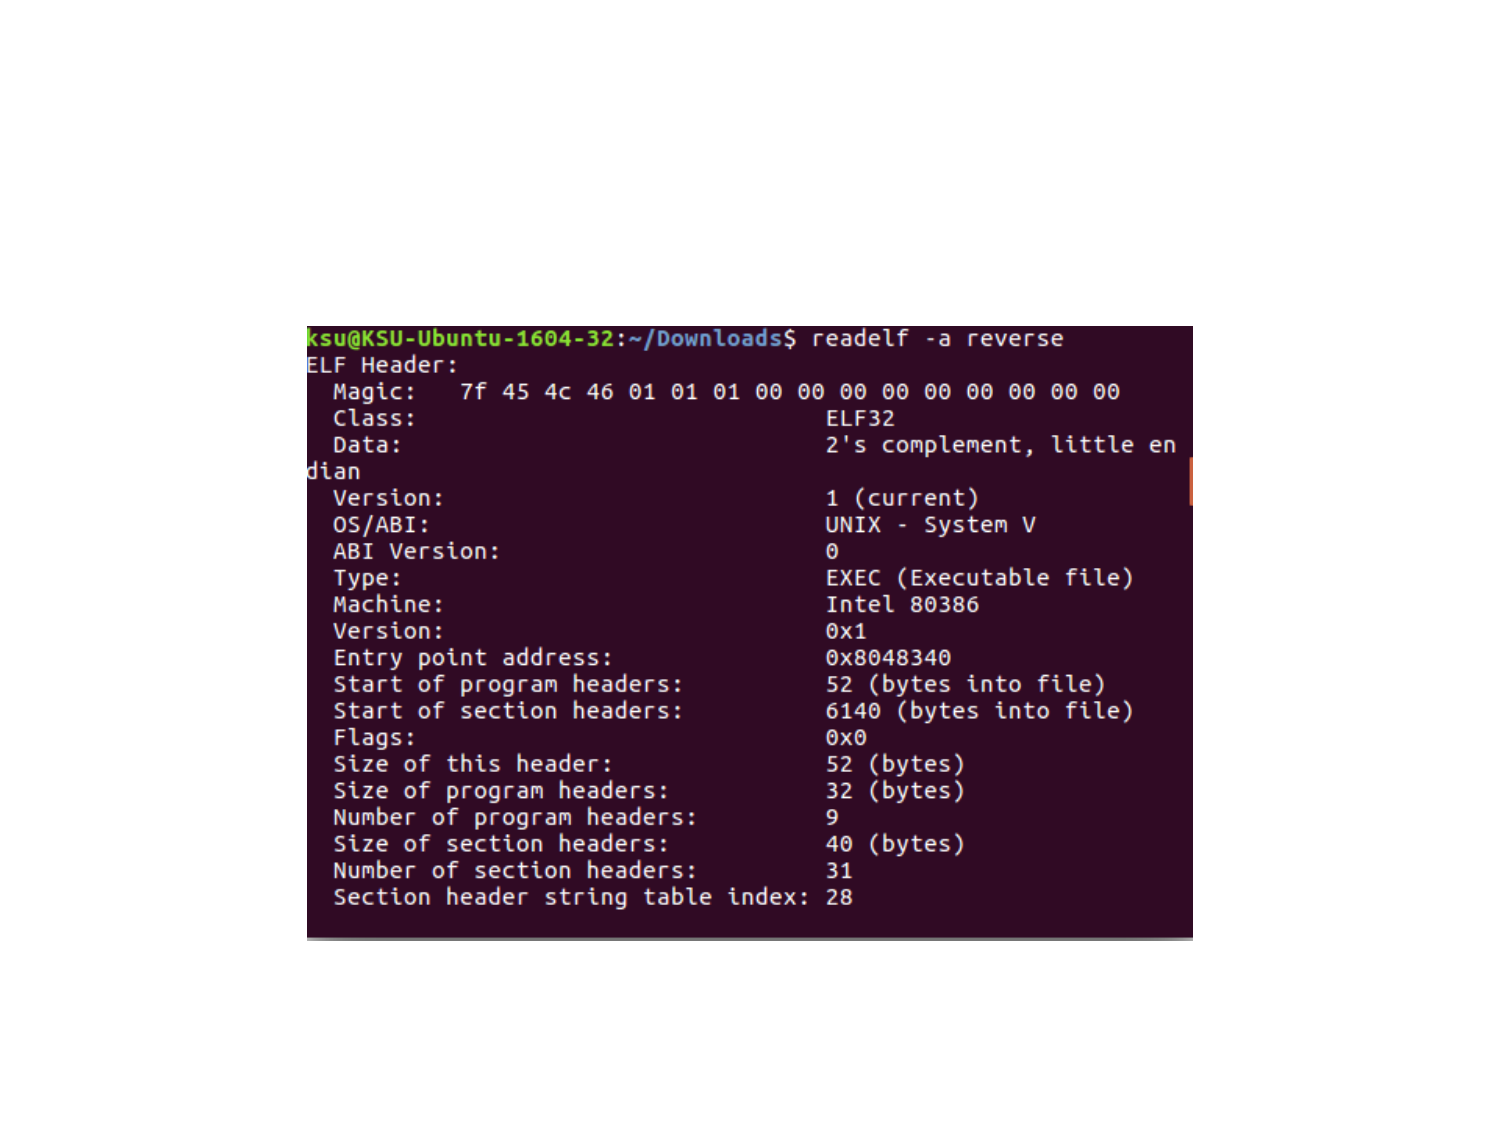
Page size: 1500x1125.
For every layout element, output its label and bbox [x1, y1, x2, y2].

list [306, 326, 1194, 941]
